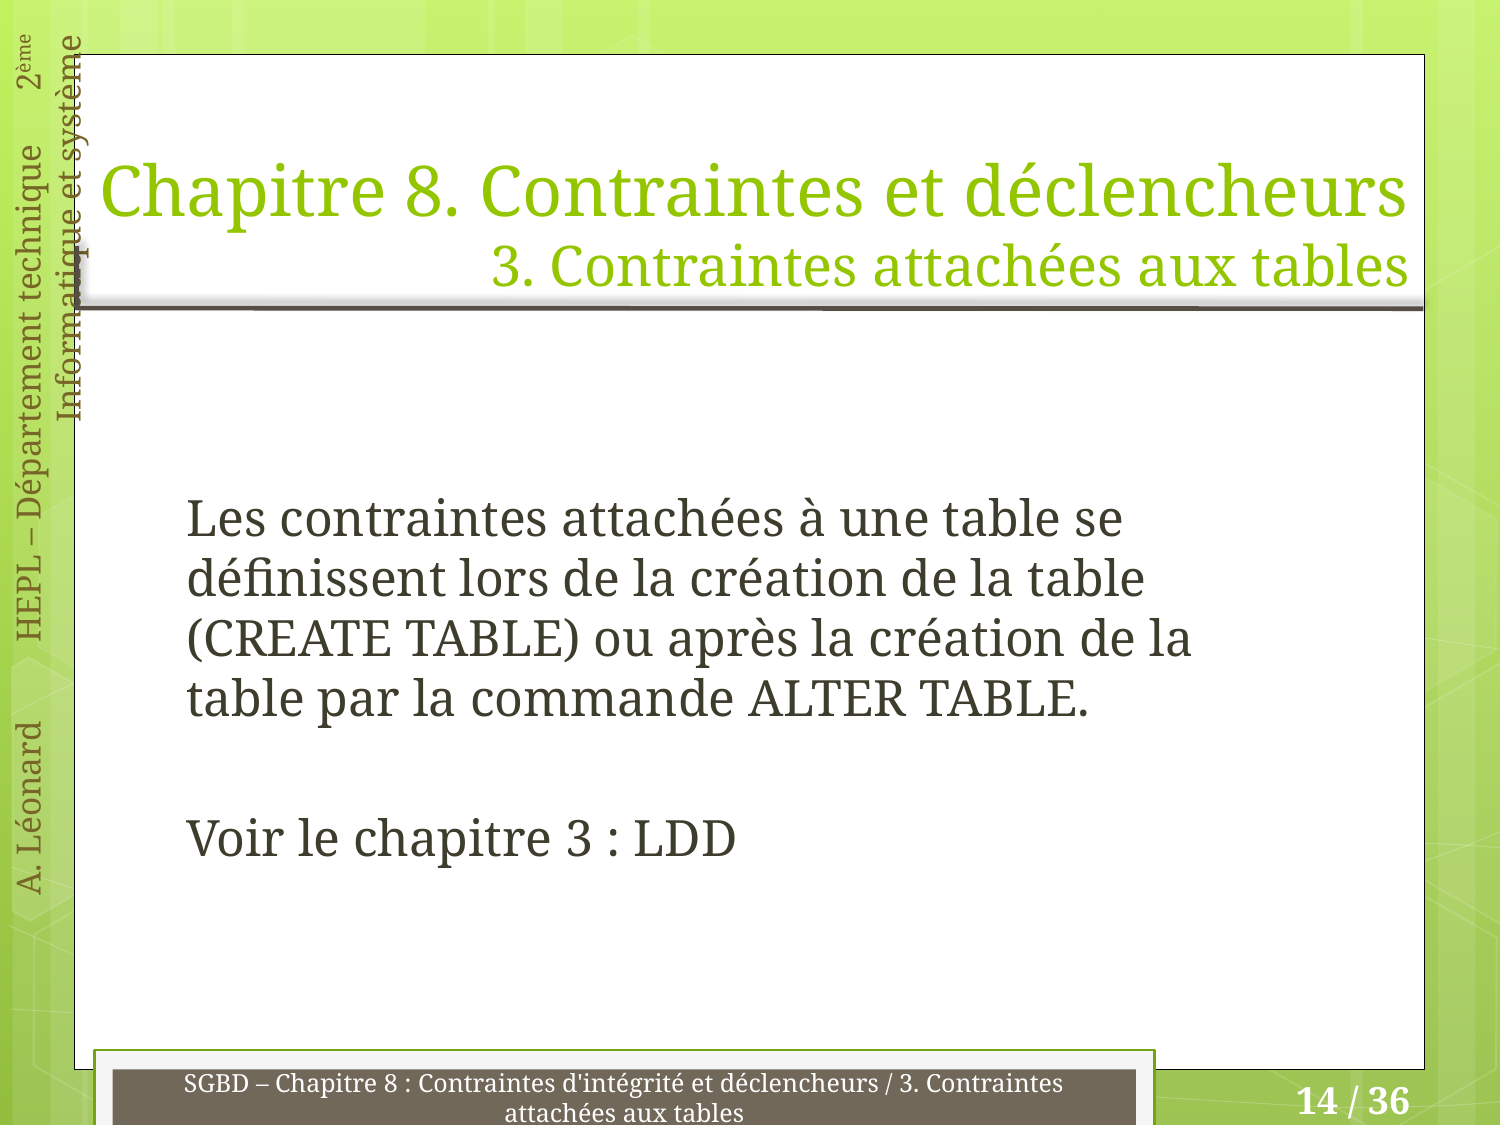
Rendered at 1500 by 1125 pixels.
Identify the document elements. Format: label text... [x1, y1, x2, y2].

footer SGBD – Chapitre 8 : Contraintes d'intégrité et déclencheurs / 3. Contraintes attachées aux tables [112, 1067, 1136, 1125]
title Chapitre 8. Contraintes et déclencheurs 3. Contraintes attachées aux tables [76, 118, 1425, 306]
list Les contraintes attachées à une table se définissent lors de la création de la table (CREATE TABLE) ou après la création de la table par la commande ALTER TABLE. Voir le chapitre 3 : LDD [171, 336, 1323, 1016]
